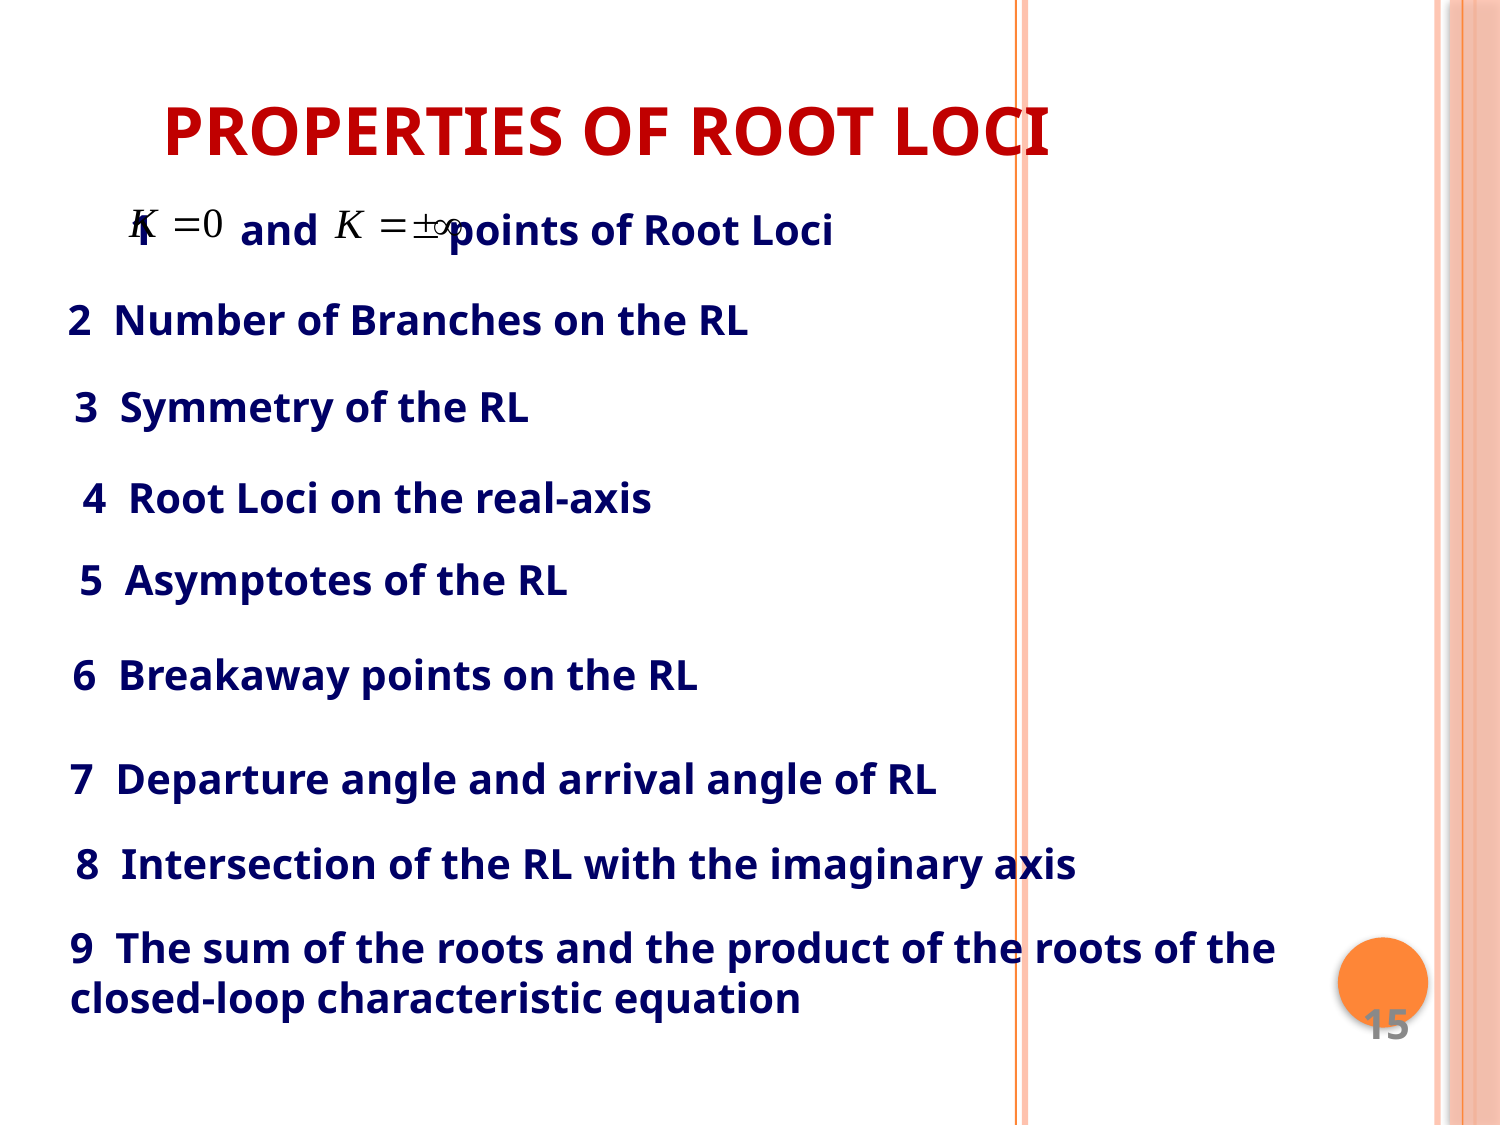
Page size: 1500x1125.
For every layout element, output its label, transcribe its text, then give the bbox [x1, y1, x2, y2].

text_box 3 Symmetry of the RL [59, 373, 545, 439]
text_box 7 Departure angle and arrival angle of RL [55, 745, 954, 811]
text_box 9 The sum of the roots and the product of the roots of the closed-loop characteristic equation [55, 914, 1442, 1030]
text_box 6 Breakaway points on the RL [57, 641, 725, 707]
text_box 8 Intersection of the RL with the imaginary axis [60, 830, 1093, 896]
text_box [48, 195, 917, 262]
title Properties of Root Loci [147, 54, 1423, 204]
text_box 5 Asymptotes of the RL [64, 546, 584, 612]
text_box 15 [1074, 1030, 1425, 1057]
text_box 4 Root Loci on the real-axis [67, 464, 668, 530]
text_box 2 Number of Branches on the RL [53, 286, 765, 351]
